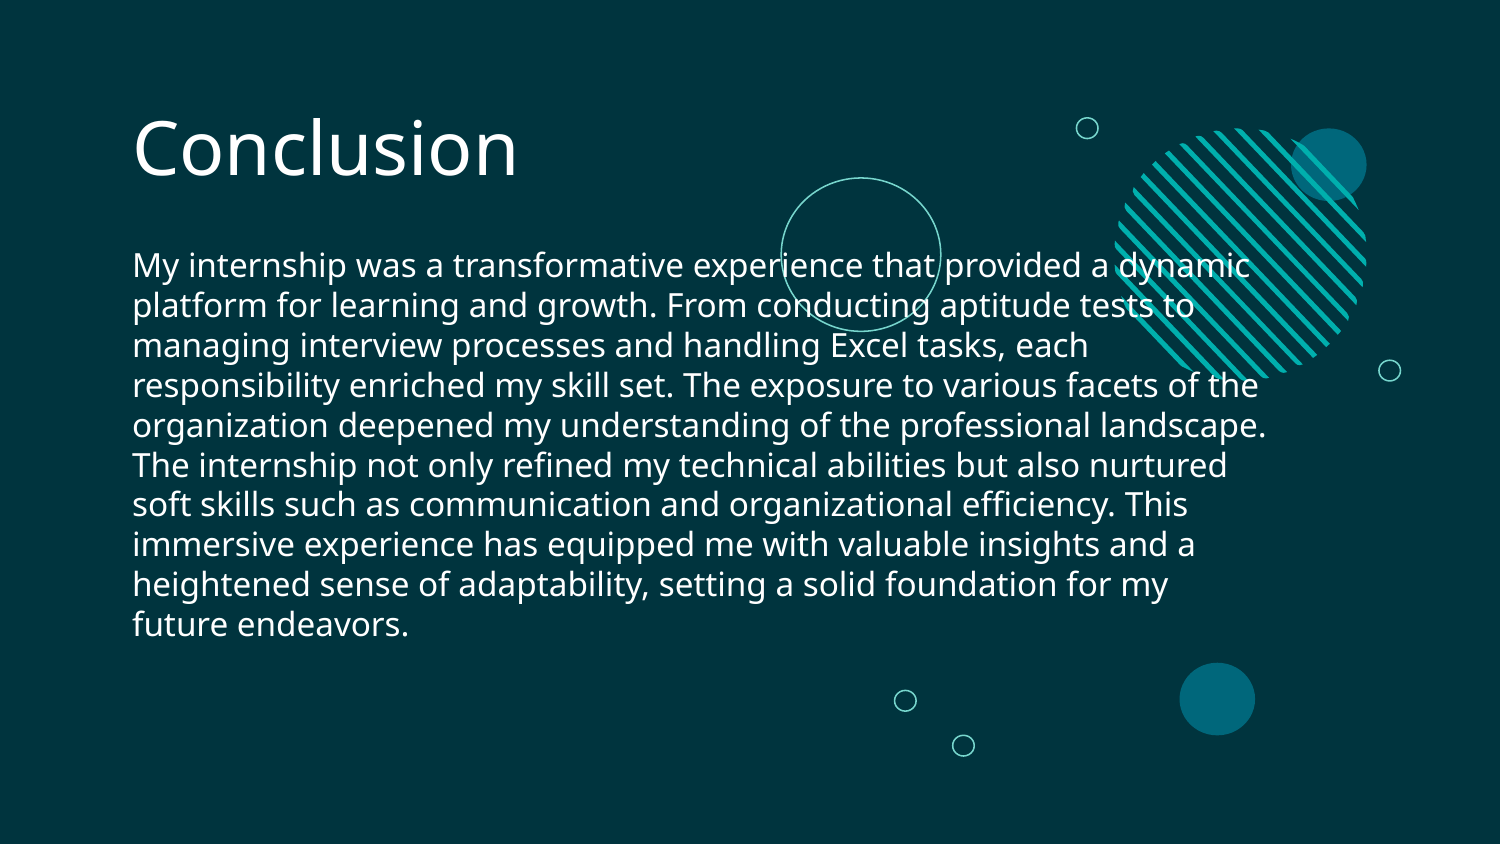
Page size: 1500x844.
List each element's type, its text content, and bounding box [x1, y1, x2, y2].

title Conclusion [116, 382, 1207, 444]
title Conclusion [116, 85, 1207, 229]
subtitle My internship was a transformative experience that provided a dynamic platform for learning and growth. From conducting aptitude tests to managing interview processes and handling Excel tasks, each responsibility enriched my skill set. The exposure to various facets of the organization deepened my understanding of the professional landscape. The internship not only refined my technical abilities but also nurtured soft skills such as communication and organizational efficiency. This immersive experience has equipped me with valuable insights and a heightened sense of adaptability, setting a solid foundation for my future endeavors. [116, 229, 1290, 382]
